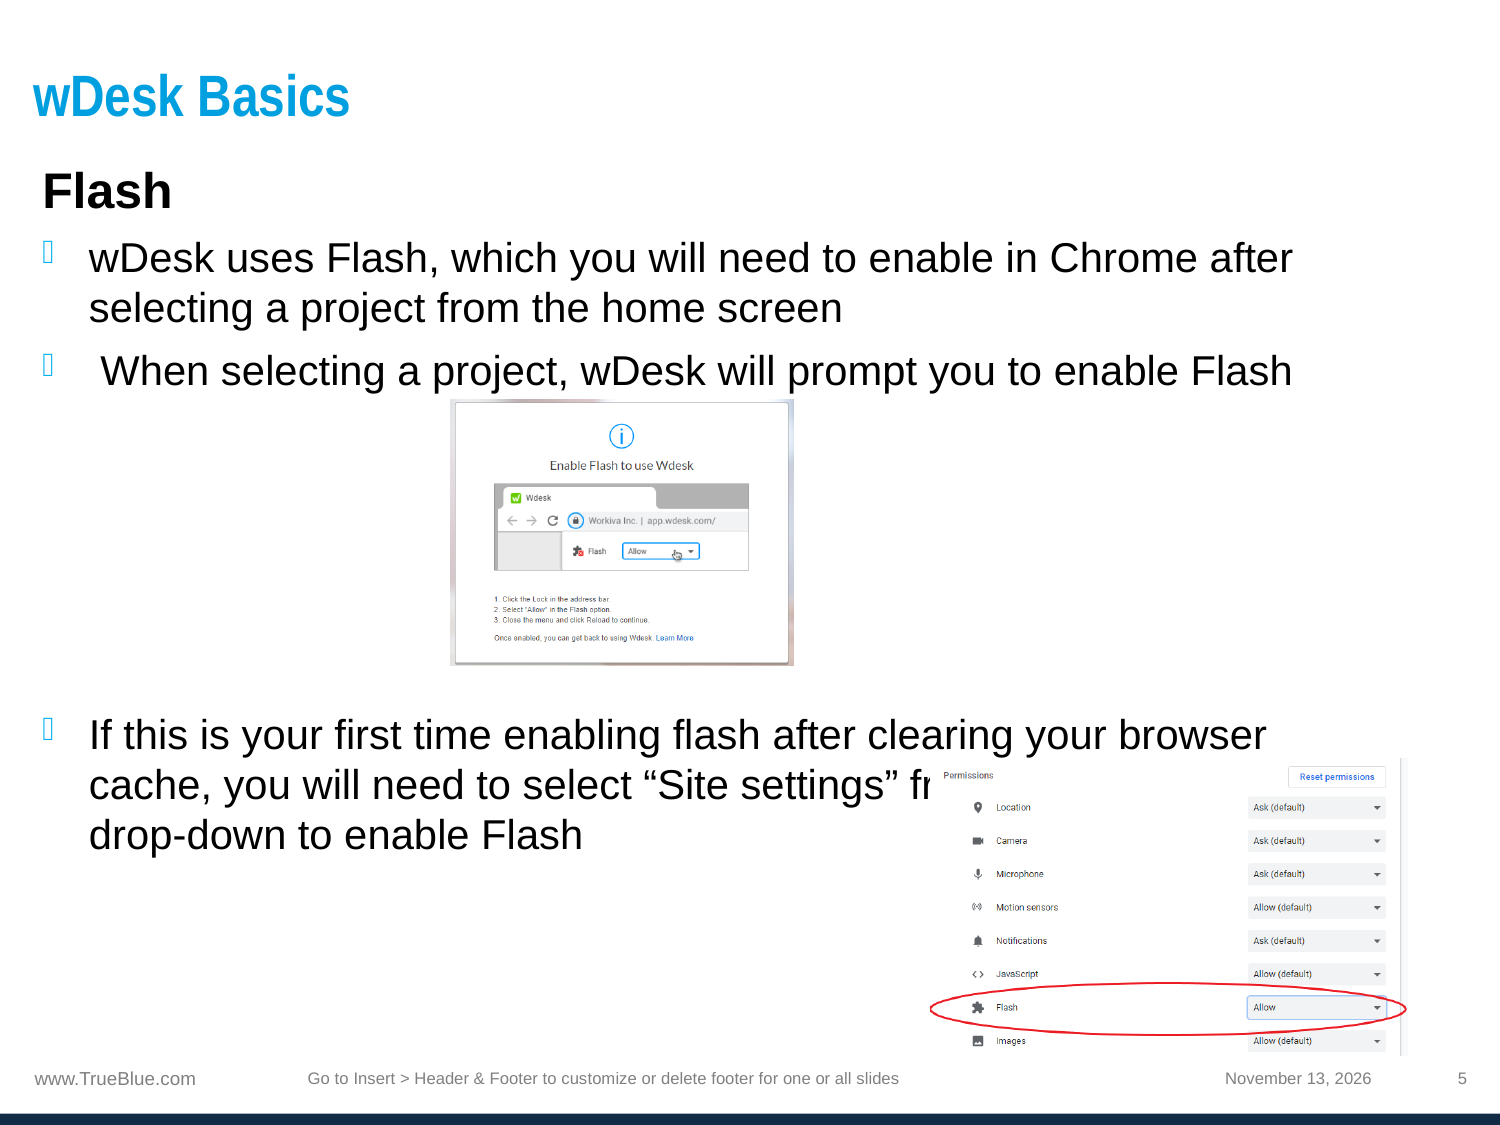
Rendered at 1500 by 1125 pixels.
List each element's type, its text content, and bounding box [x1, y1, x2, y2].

list Flash wDesk uses Flash, which you will need to enable in Chrome after selecting a project from the home screen When selecting a project, wDesk will prompt you to enable Flash If this is your first time enabling flash after clearing your browser cache, you will need to select “Site settings” from the above pictured drop-down to enable Flash [42, 151, 1399, 1022]
slide_number 5 [1398, 1055, 1468, 1101]
title wDesk Basics [33, 43, 1468, 152]
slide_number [1199, 1056, 1398, 1101]
picture [450, 399, 794, 666]
footer Go to Insert > Header & Footer to customize or delete footer for one or all slides [307, 1055, 1199, 1101]
picture [929, 758, 1408, 1056]
